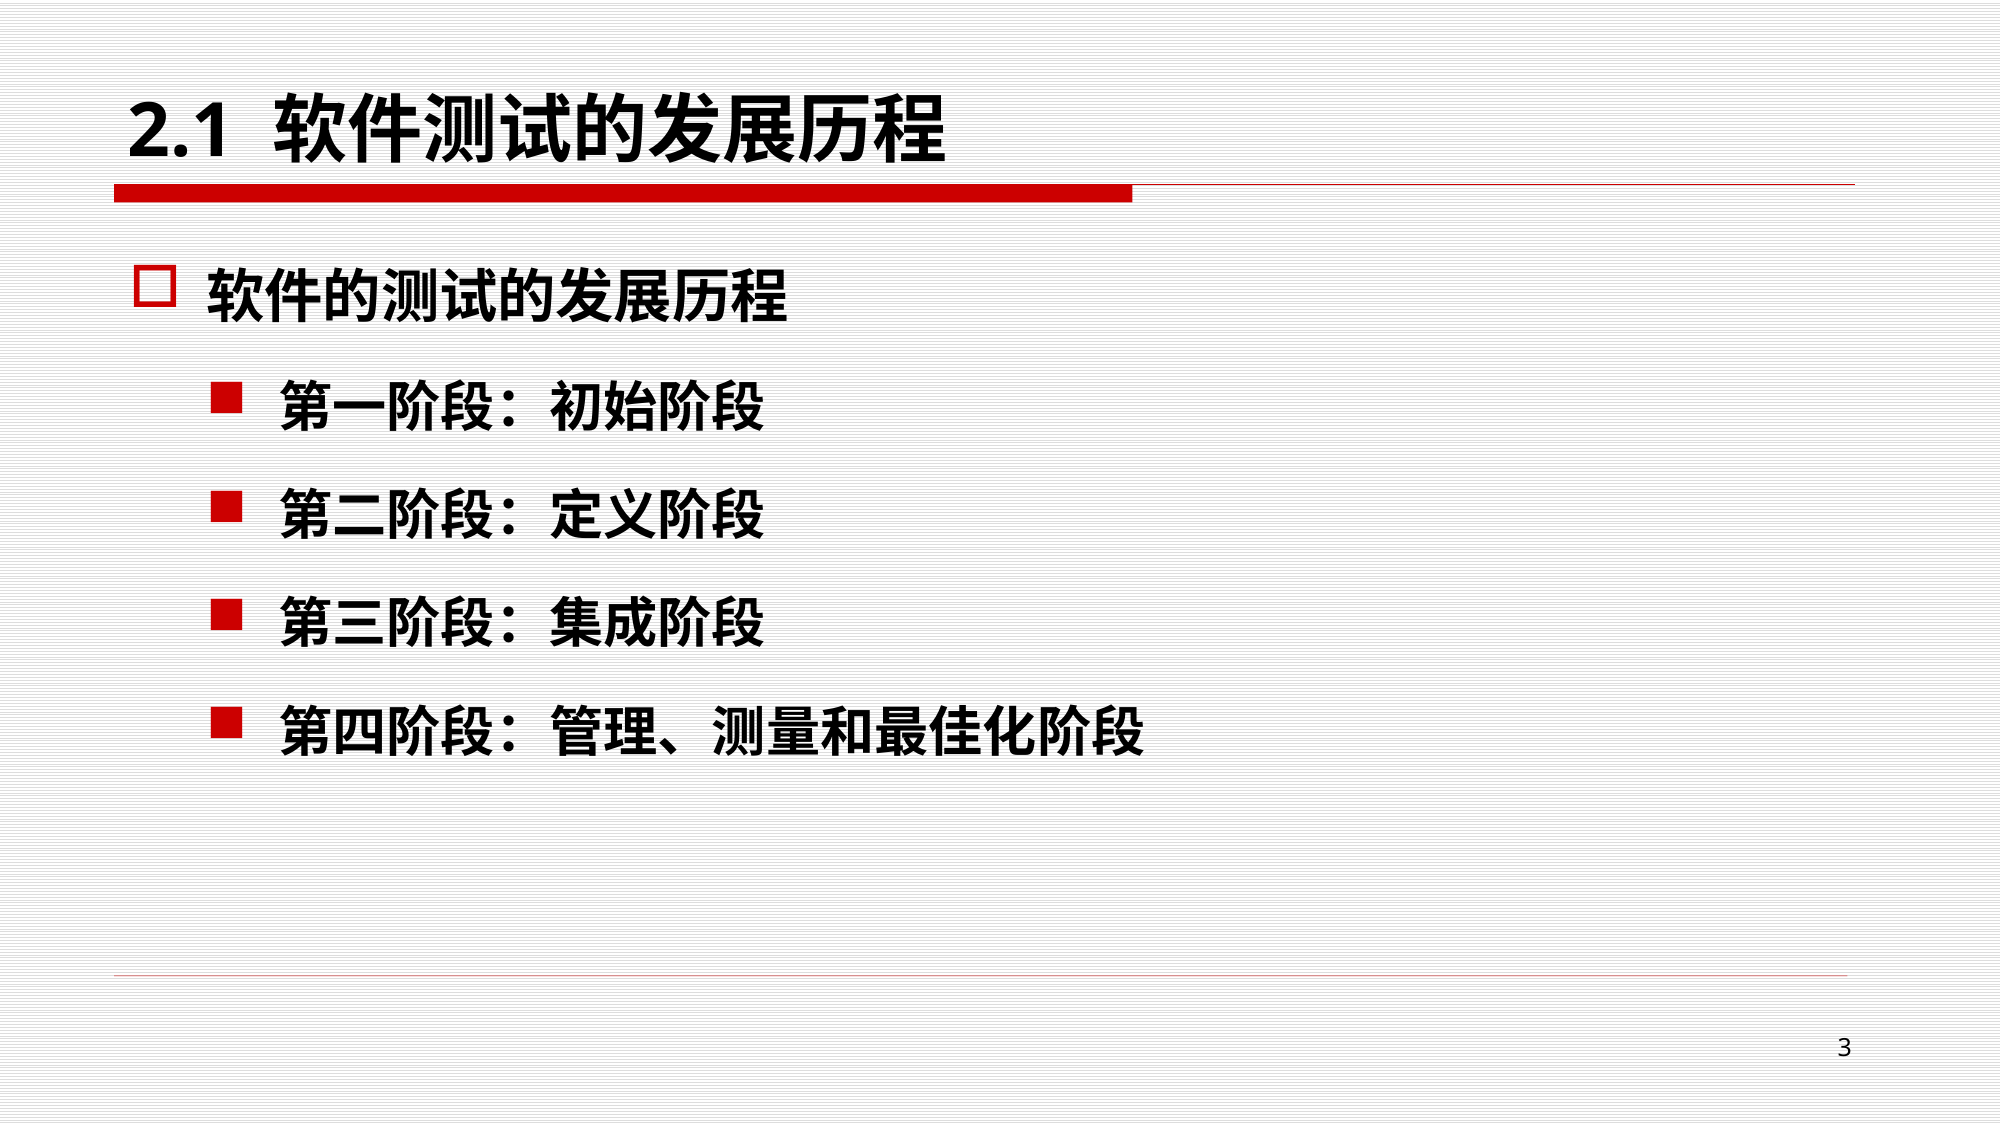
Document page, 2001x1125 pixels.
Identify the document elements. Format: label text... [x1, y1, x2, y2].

list 软件的测试的发展历程 第一阶段：初始阶段 第二阶段：定义阶段 第三阶段：集成阶段 第四阶段：管理、测量和最佳化阶段 [114, 216, 1865, 917]
title 2.1 软件测试的发展历程 [112, 42, 1863, 179]
slide_number 3 [1433, 1024, 1867, 1103]
